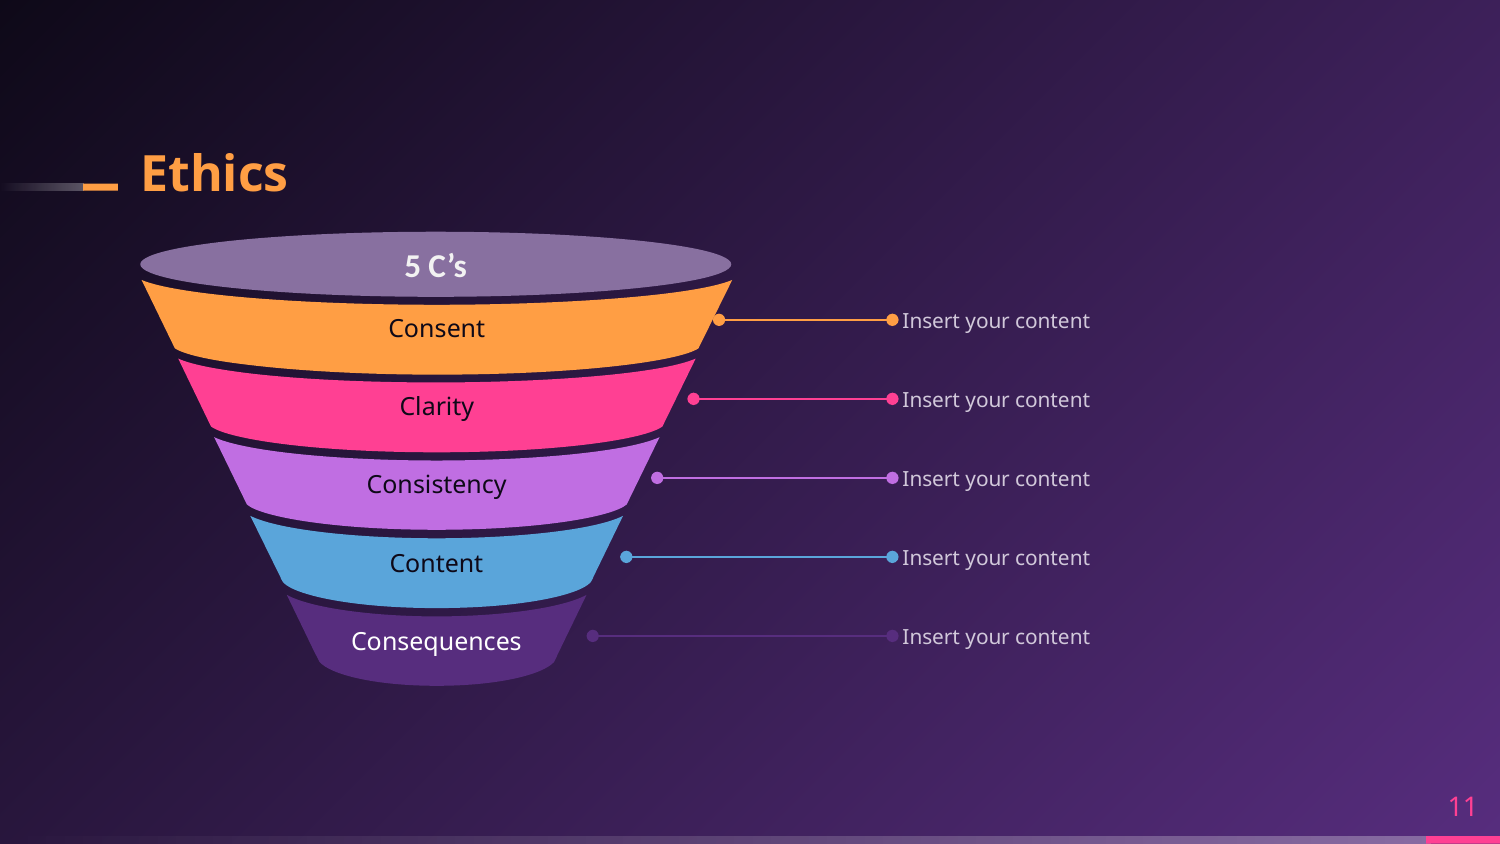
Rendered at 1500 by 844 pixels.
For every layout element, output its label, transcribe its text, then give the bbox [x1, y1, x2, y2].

text_box Insert your content [902, 607, 1360, 665]
title Ethics [140, 137, 1011, 203]
slide_number 11 [1426, 779, 1500, 837]
text_box Insert your content [902, 449, 1360, 507]
text_box Insert your content [902, 370, 1360, 428]
text_box Insert your content [902, 291, 1360, 349]
text_box Insert your content [902, 528, 1360, 586]
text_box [140, 231, 733, 686]
